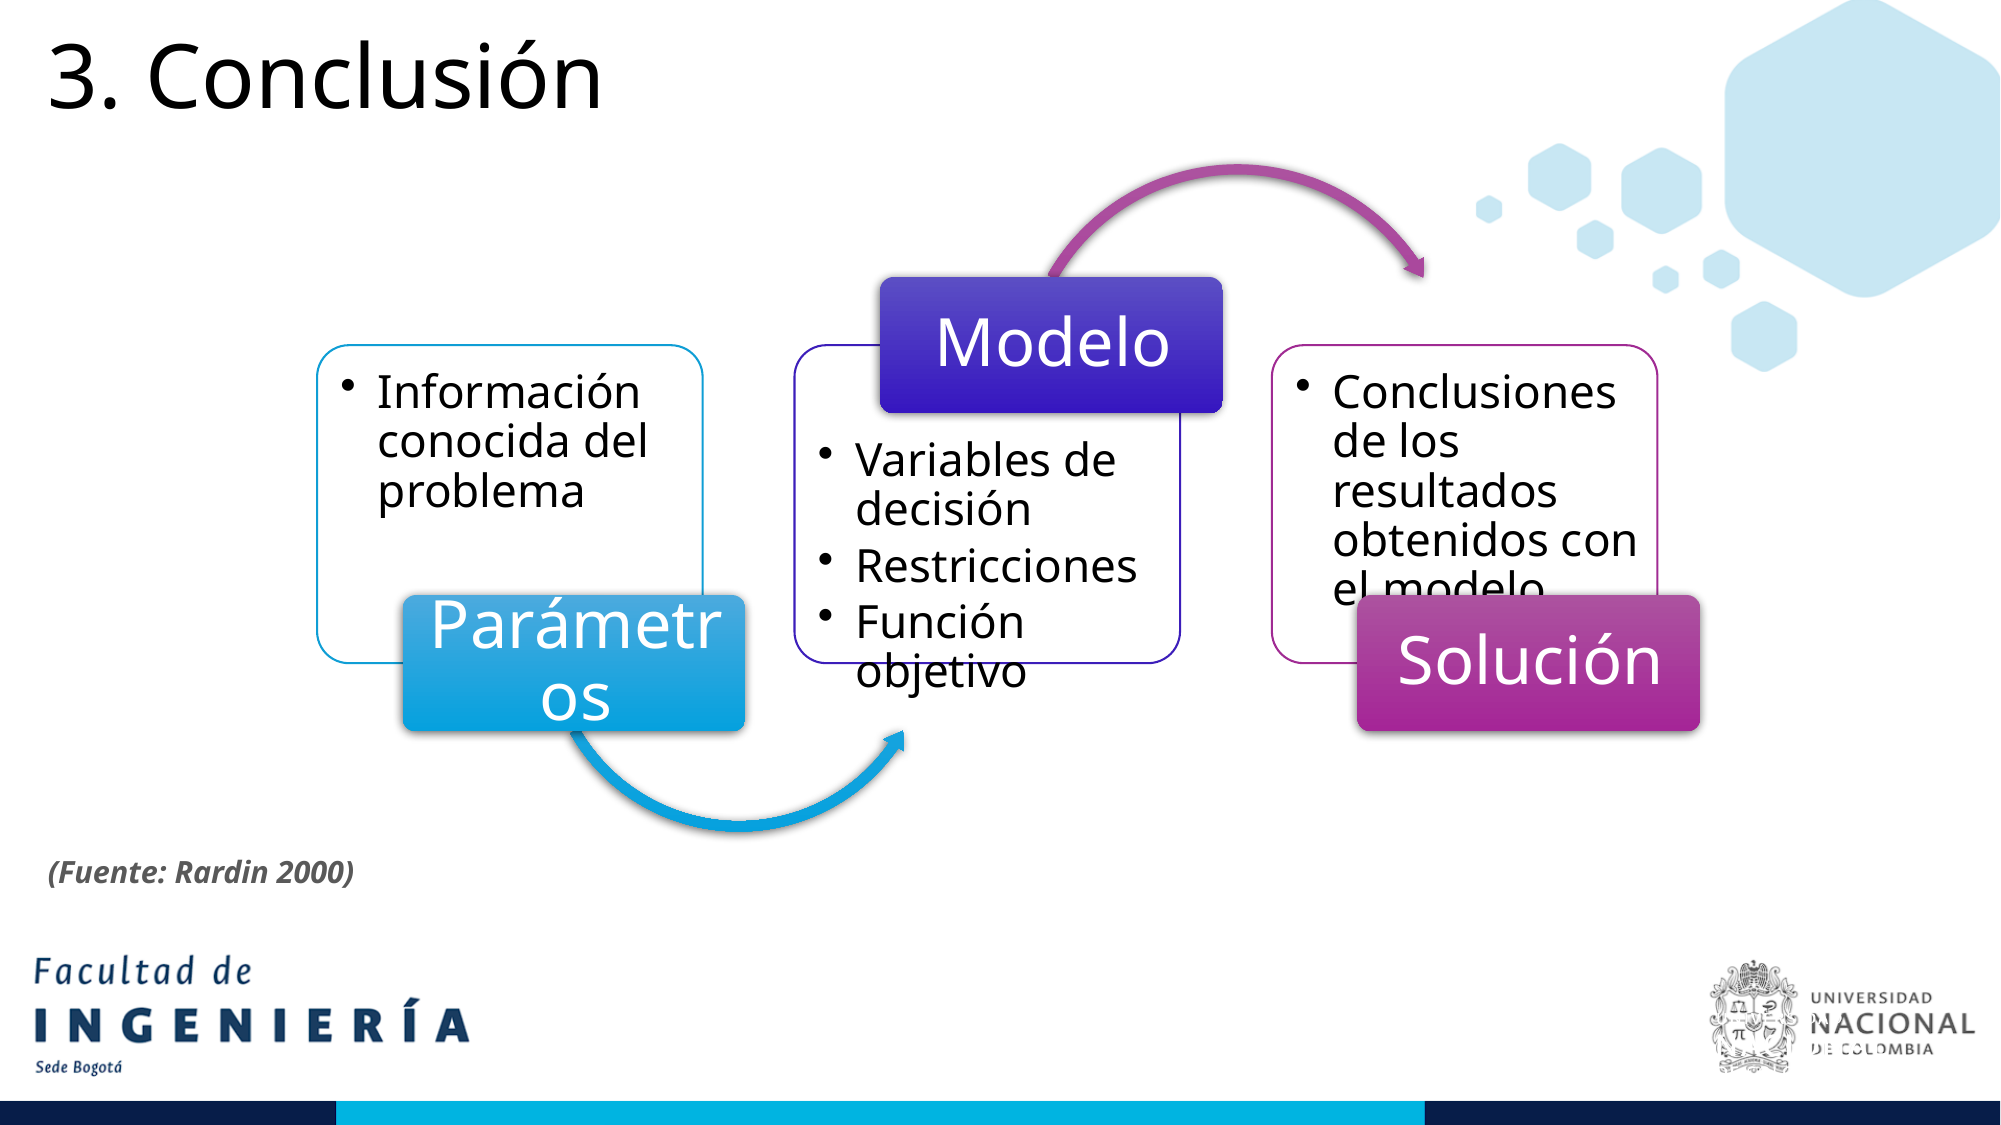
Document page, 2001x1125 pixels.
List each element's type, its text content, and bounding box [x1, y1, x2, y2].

picture [0, 0, 2001, 1125]
text_box (Fuente: Rardin 2000) [33, 845, 316, 898]
text_box 3. Conclusión [33, 12, 1834, 134]
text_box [316, 45, 1702, 963]
